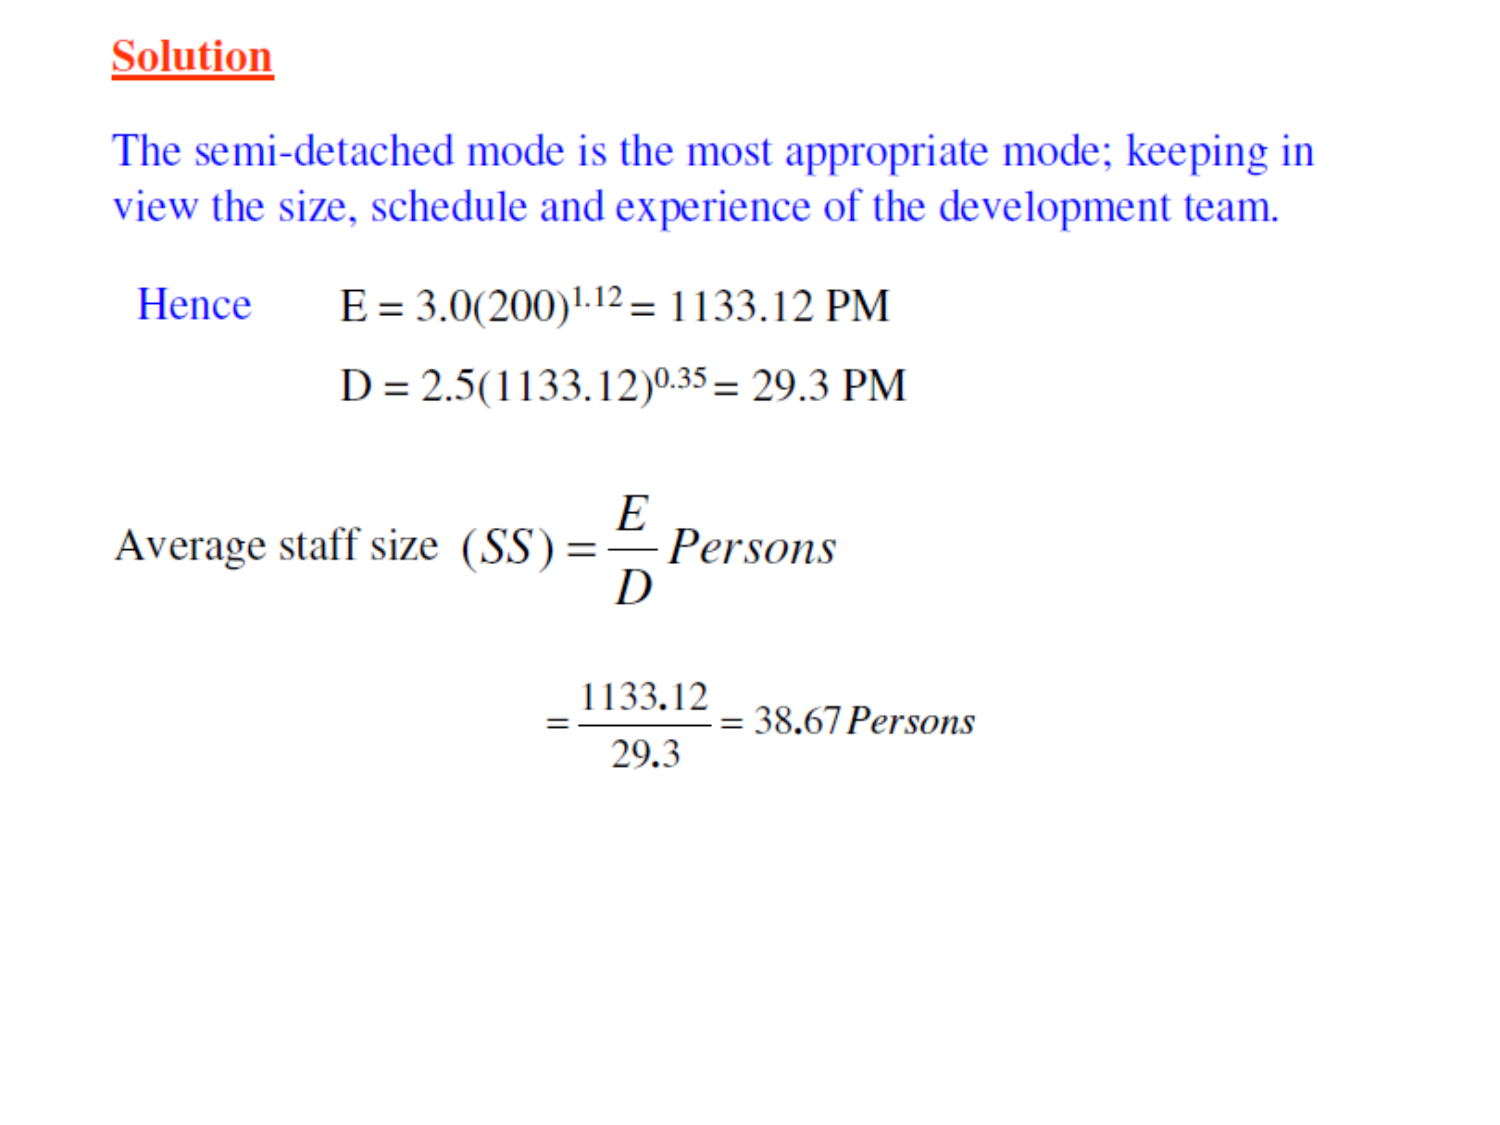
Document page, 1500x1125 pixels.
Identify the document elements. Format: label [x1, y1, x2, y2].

picture [99, 28, 1326, 776]
